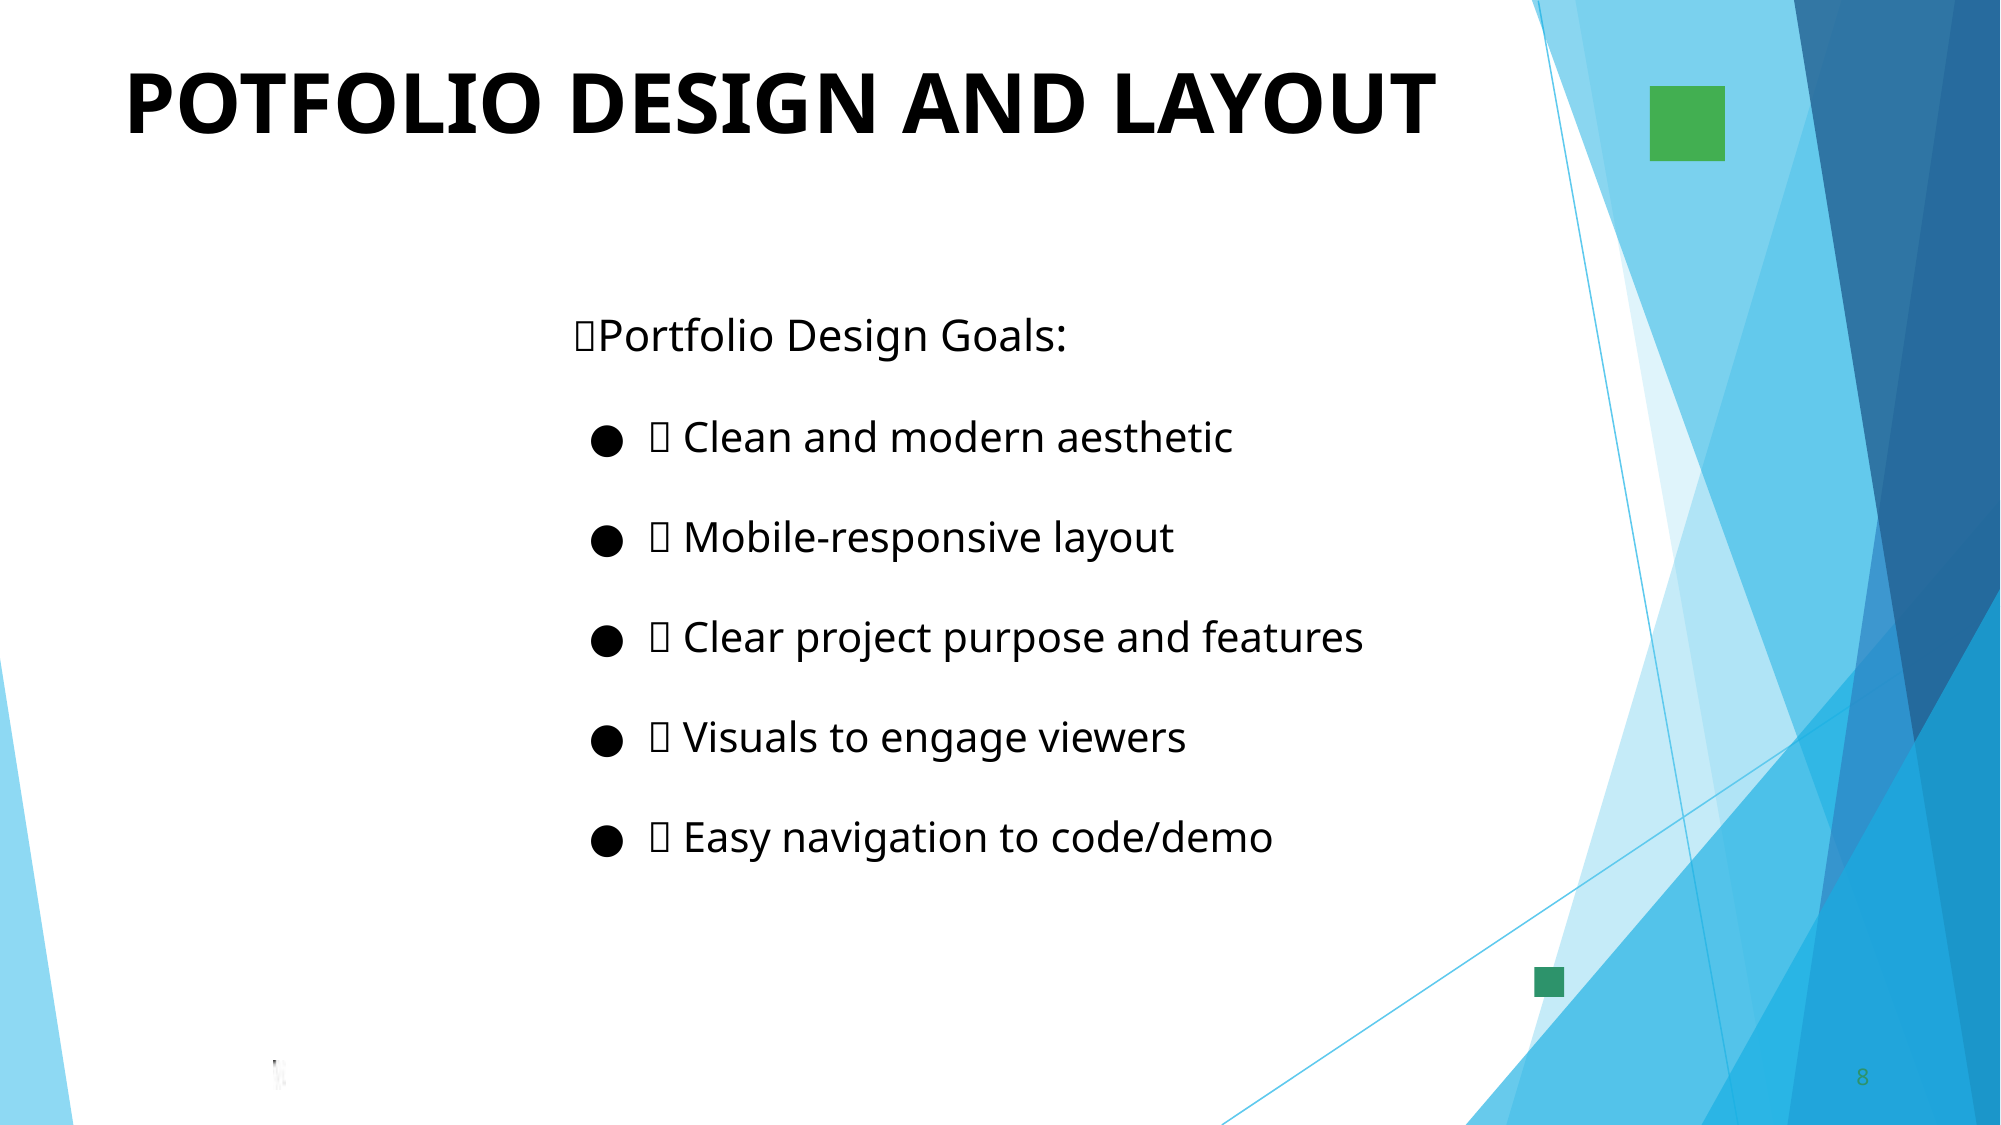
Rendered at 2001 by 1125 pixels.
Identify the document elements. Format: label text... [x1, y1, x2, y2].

text_box 🧠Portfolio Design Goals: ✅ Clean and modern aesthetic 📱 Mobile-responsive layout 🎯 Clear project purpose and features 📸 Visuals to engage viewers 🔗 Easy navigation to code/demo [557, 290, 2000, 877]
text_box [1649, 86, 1725, 162]
text_box POTFOLIO DESIGN AND LAYOUT [121, 47, 1564, 150]
text_box ‹#› [1849, 1061, 1888, 1095]
text_box [1534, 967, 1565, 997]
picture [273, 1060, 287, 1091]
